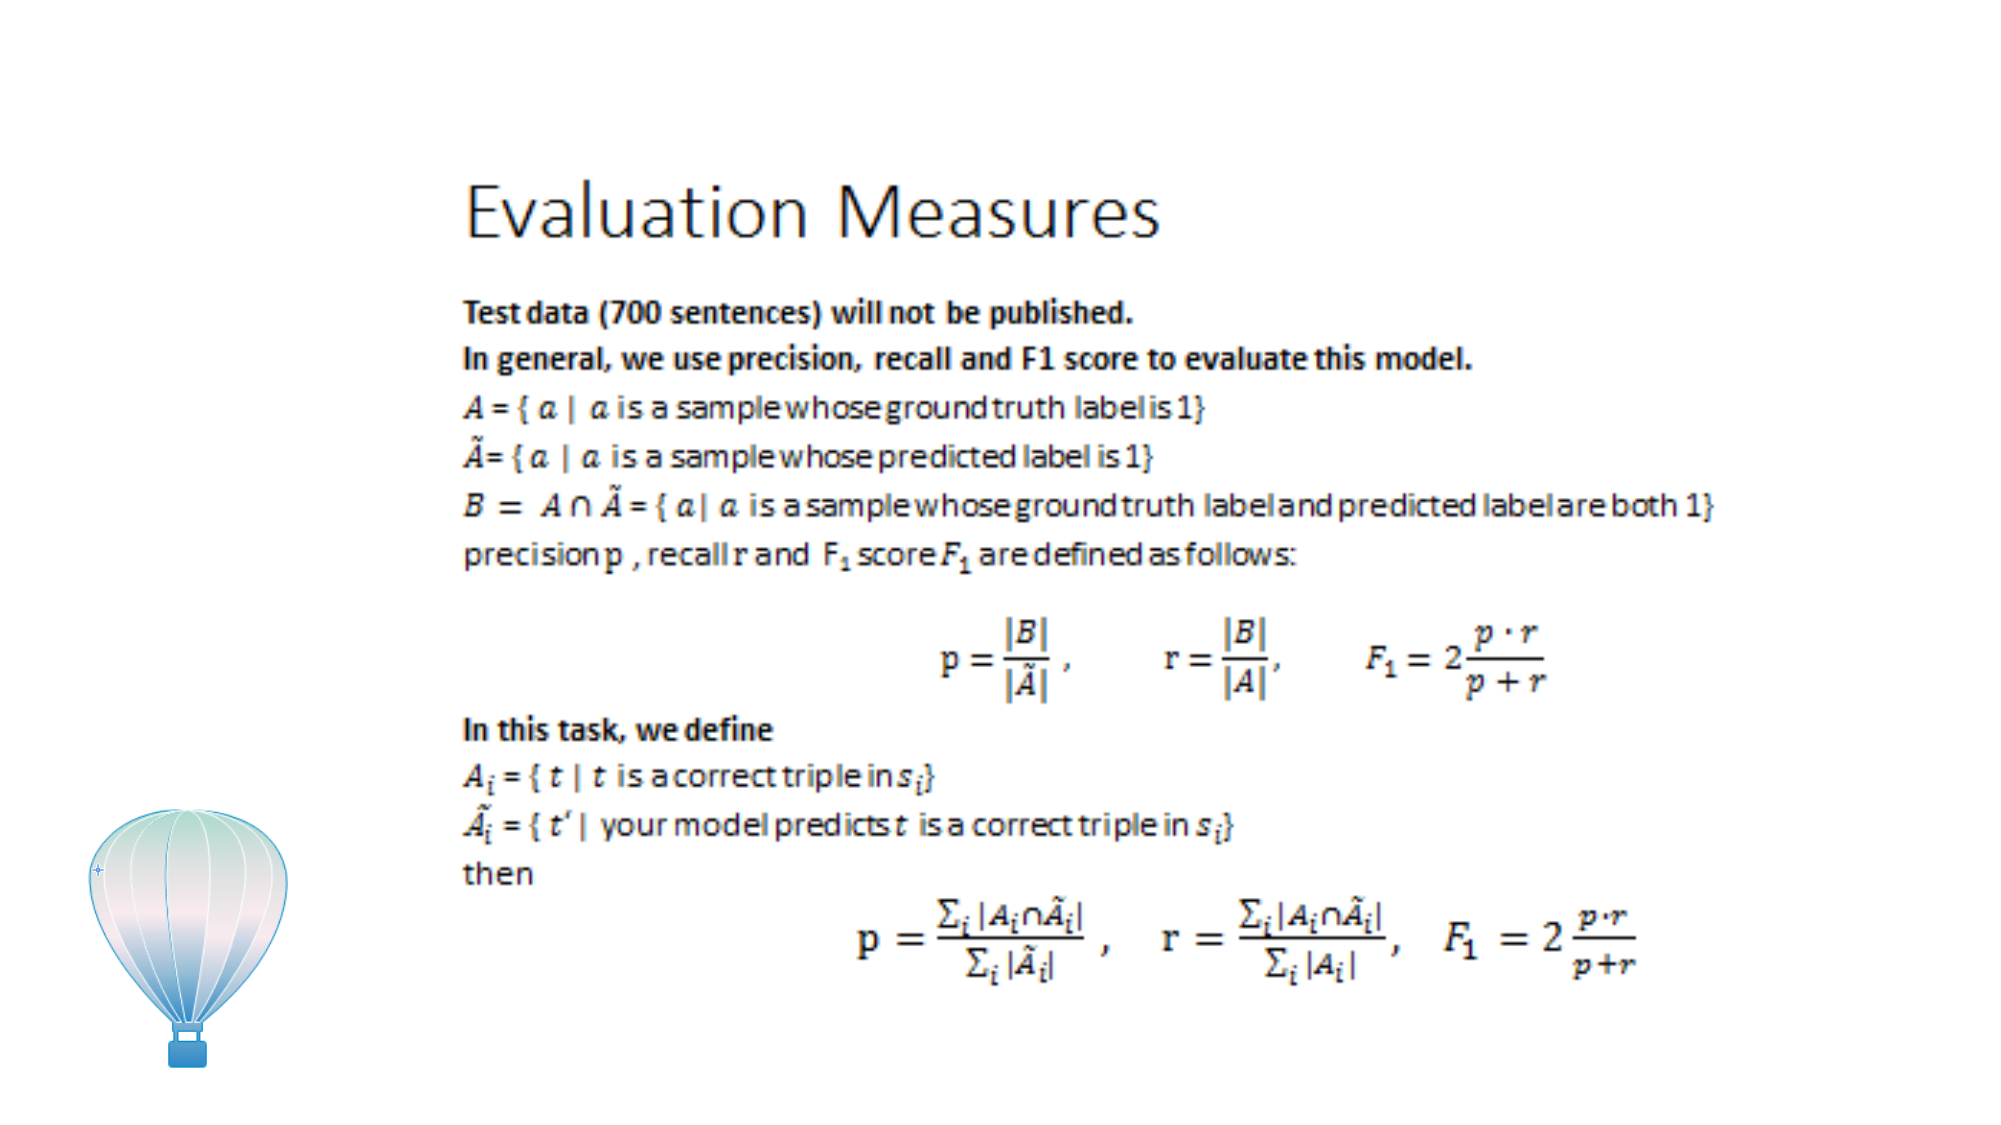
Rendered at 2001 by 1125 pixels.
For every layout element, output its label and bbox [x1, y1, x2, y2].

picture [68, 103, 1979, 1088]
